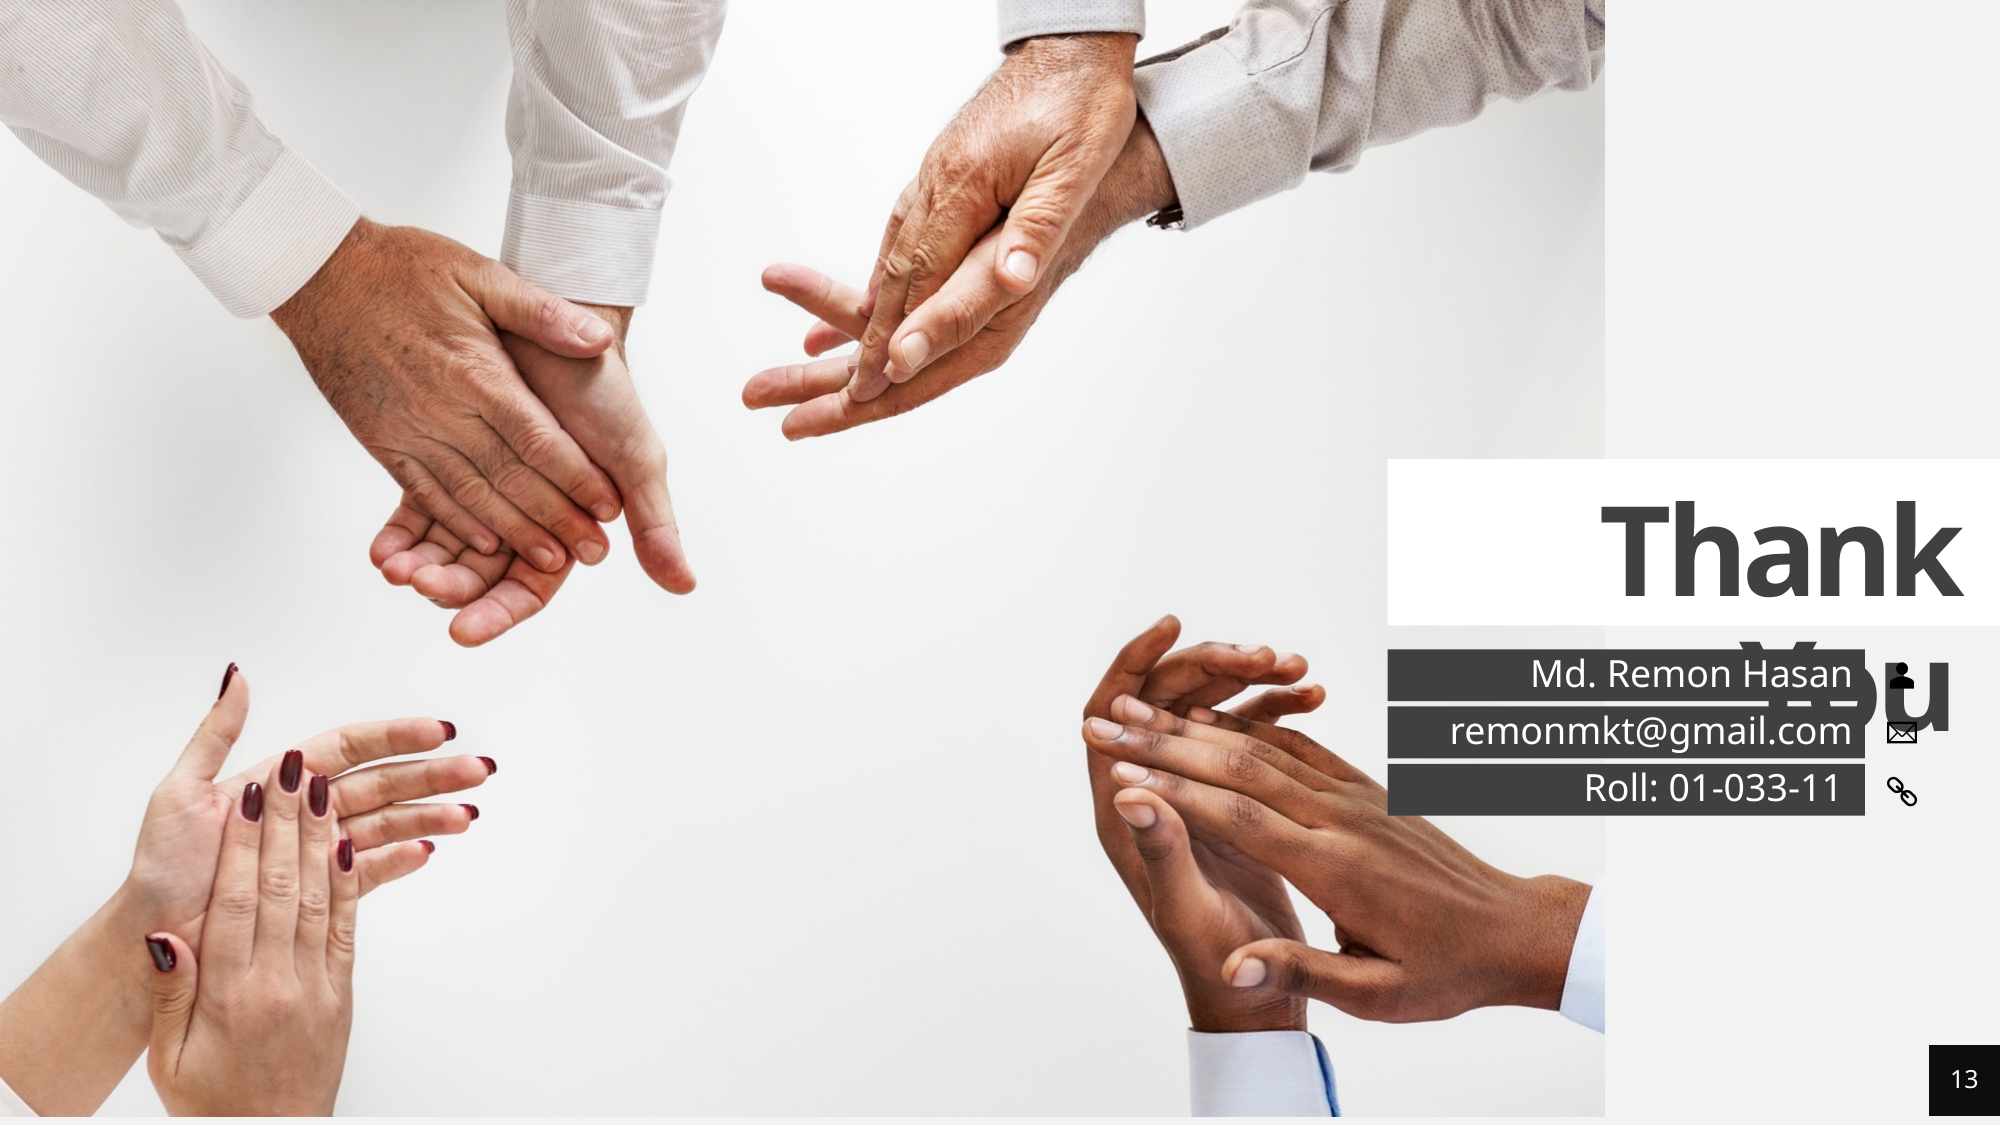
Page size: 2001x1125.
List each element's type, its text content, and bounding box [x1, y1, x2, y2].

picture [1881, 771, 1923, 812]
list Roll: 01-033-11 [1605, 763, 1865, 816]
picture [1884, 714, 1920, 751]
picture [0, 0, 1605, 1117]
list Md. Remon Hasan [1605, 649, 1865, 702]
picture [1884, 657, 1920, 694]
list remonmkt@gmail.com [1605, 706, 1865, 759]
title Thank You [1605, 459, 2000, 626]
slide_number 13 [1929, 1045, 2000, 1116]
